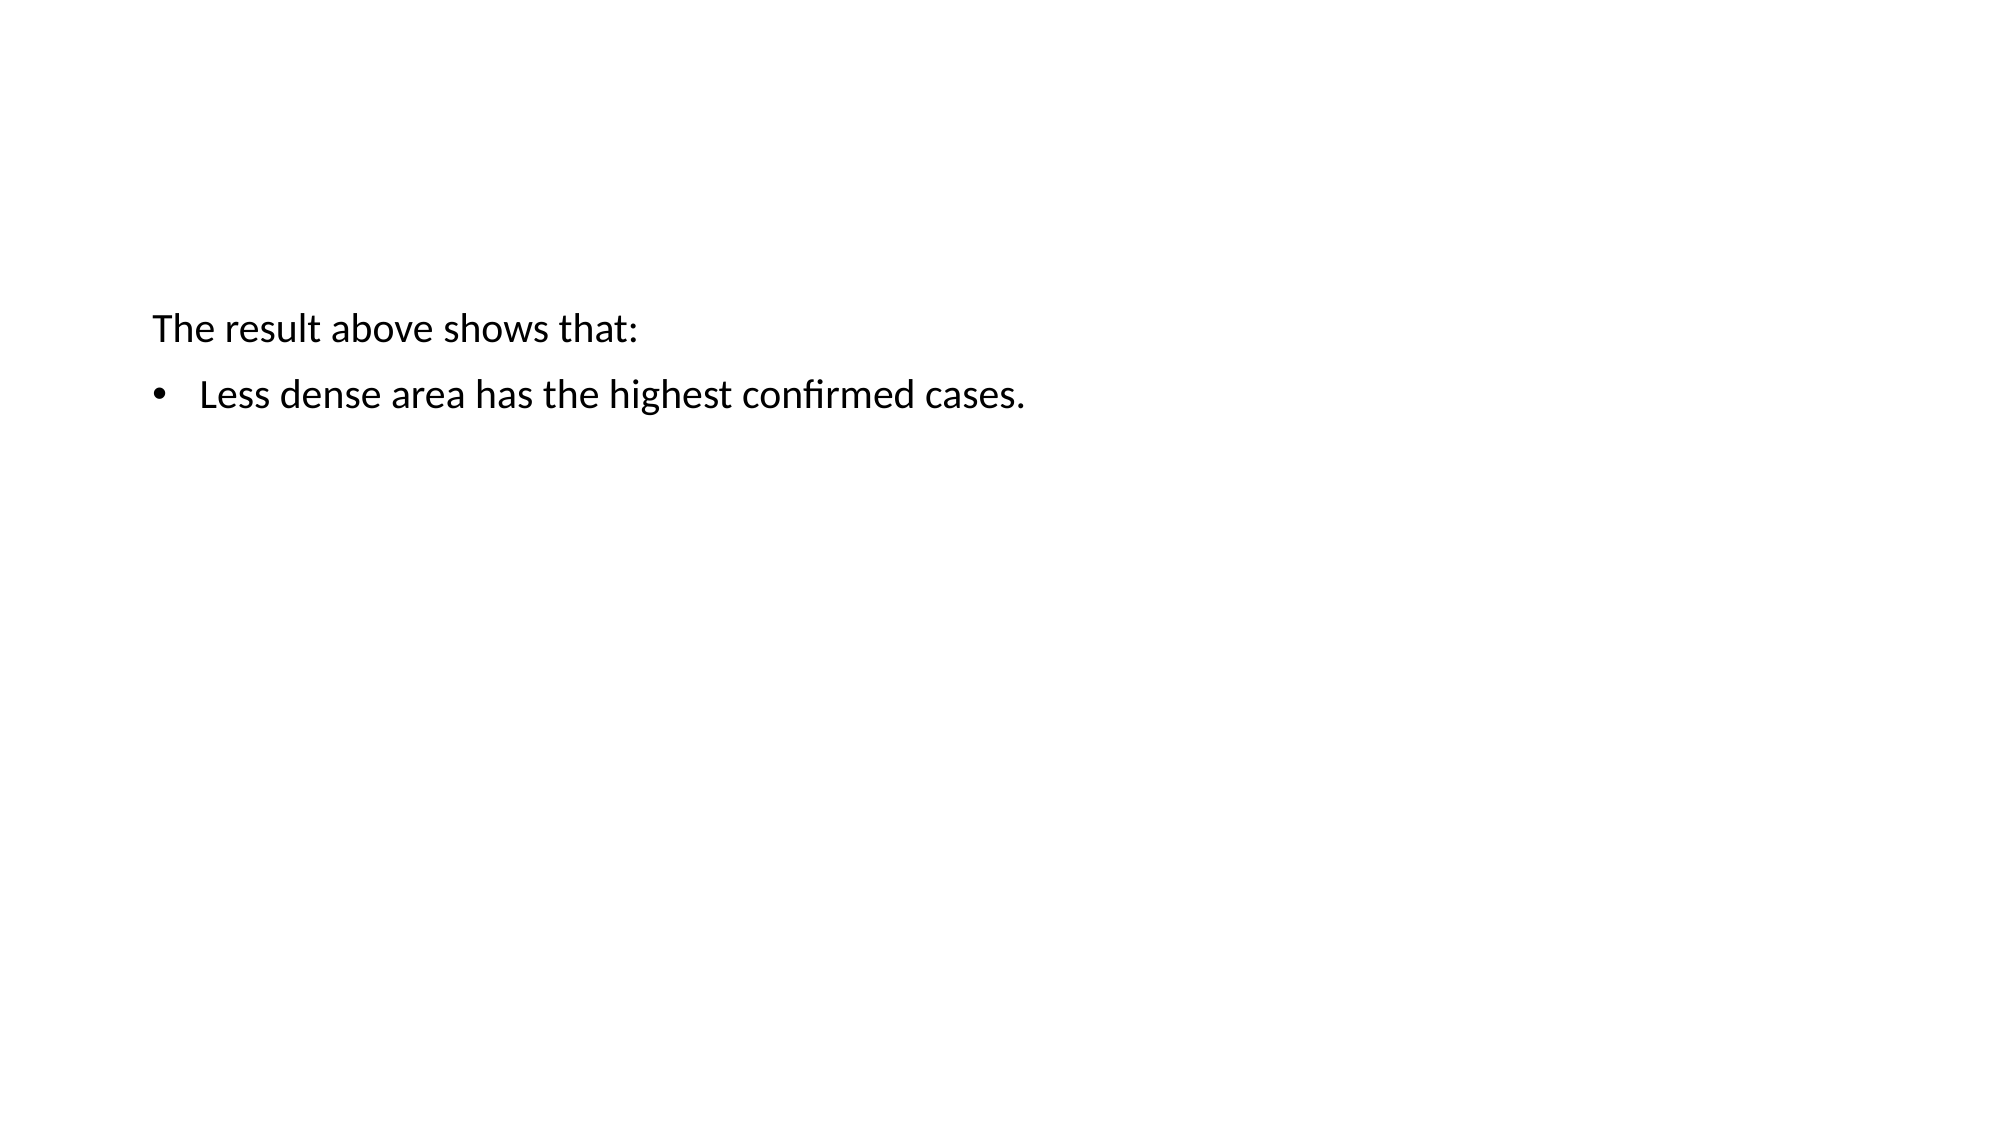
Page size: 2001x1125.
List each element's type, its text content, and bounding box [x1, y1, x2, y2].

list The result above shows that: Less dense area has the highest confirmed cases. [137, 299, 1863, 1014]
